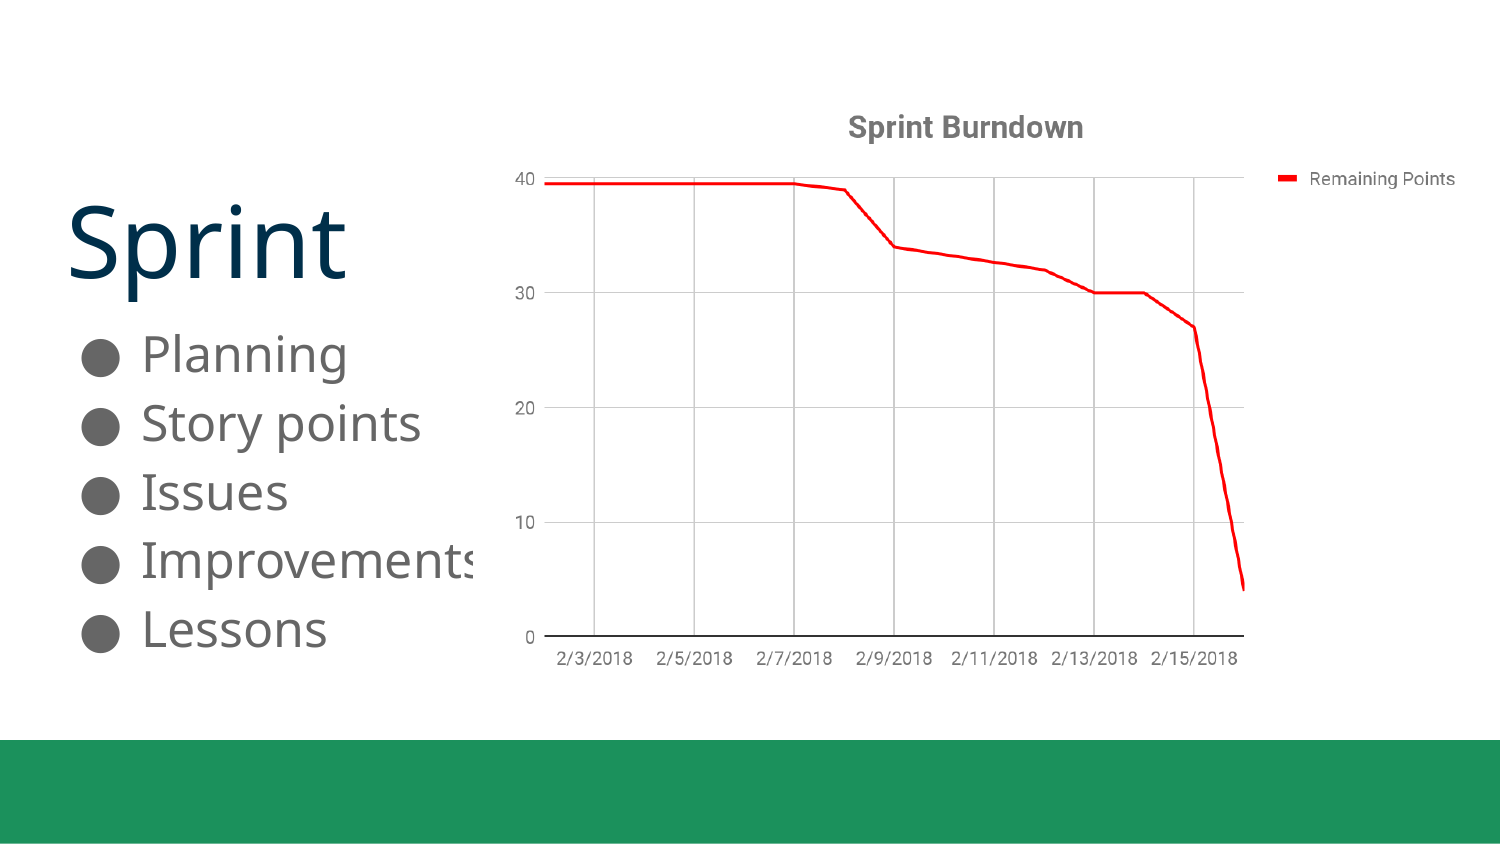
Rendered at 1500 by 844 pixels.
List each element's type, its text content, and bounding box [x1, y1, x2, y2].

text_box [0, 740, 1500, 844]
subtitle Planning Story points Issues Improvements Lessons [51, 298, 468, 678]
picture [473, 76, 1486, 701]
title Sprint [51, 163, 468, 298]
